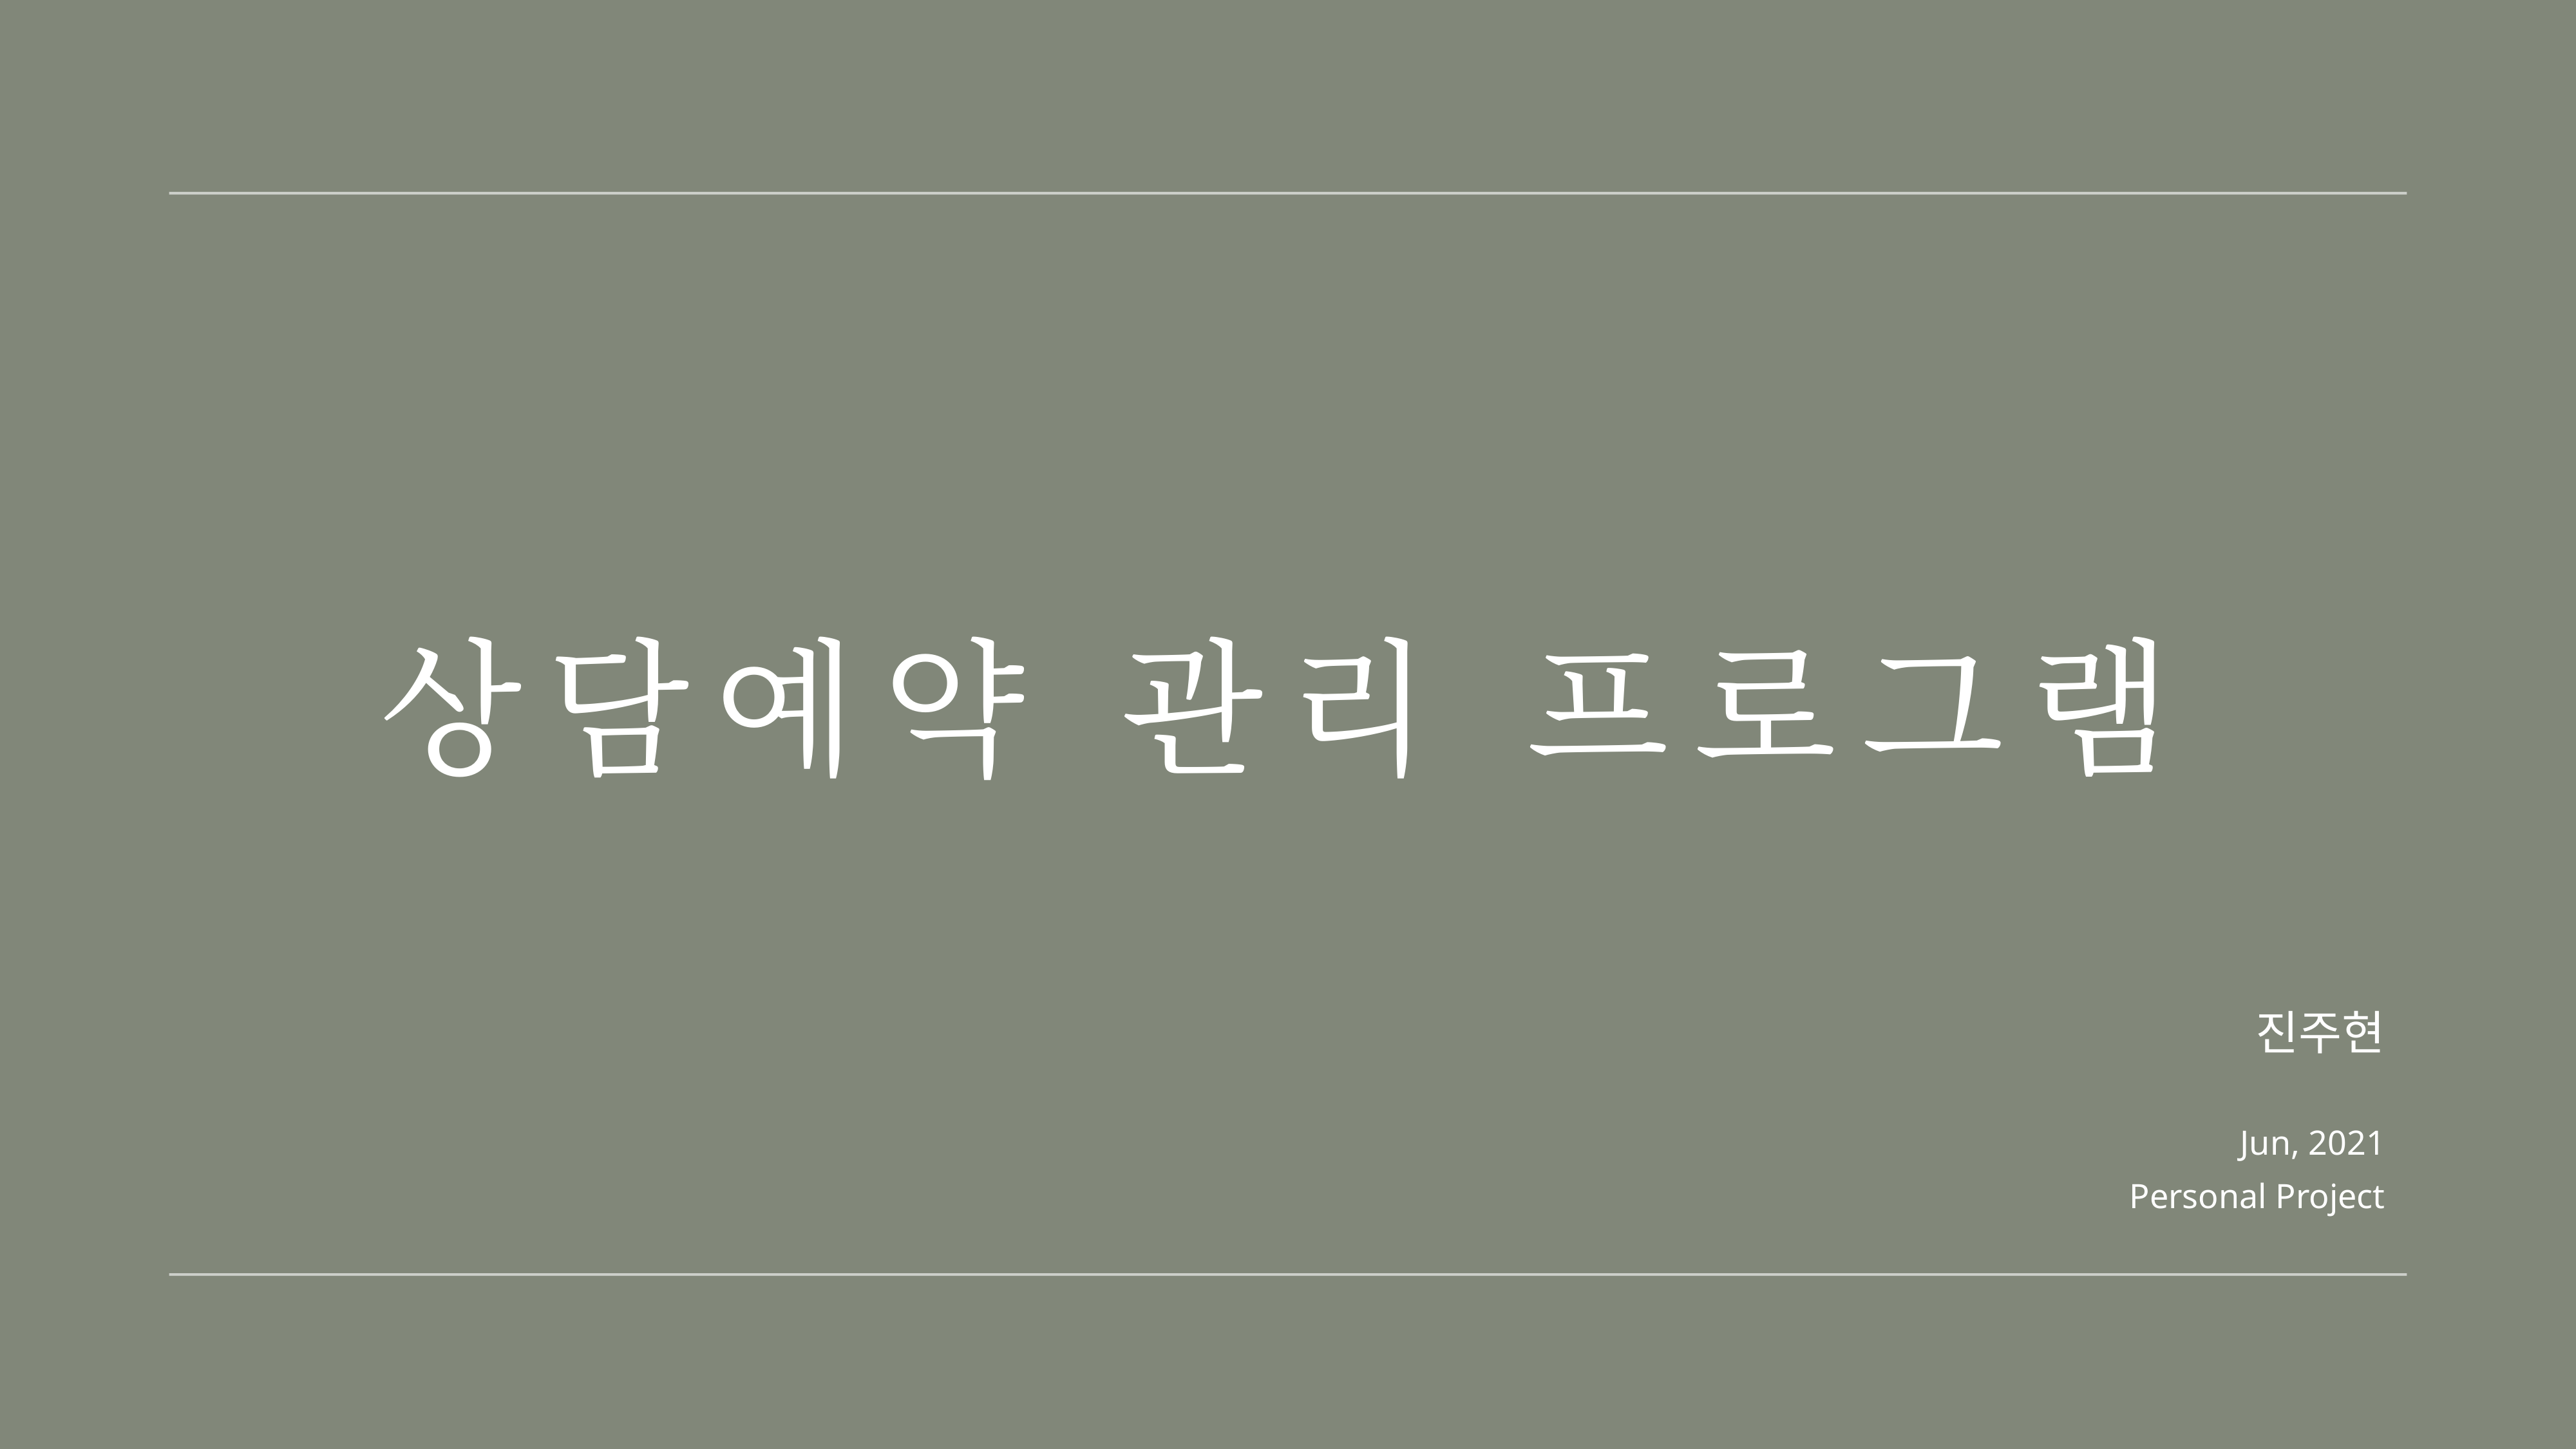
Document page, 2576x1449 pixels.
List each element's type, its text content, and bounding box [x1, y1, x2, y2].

title 상담예약 관리 프로그램 [374, 609, 2244, 811]
text_box [0, 0, 2576, 1449]
list Jun, 2021 [2095, 1141, 2391, 1169]
list 진주현 [1235, 920, 2391, 1141]
list Personal Project [2095, 1169, 2391, 1224]
